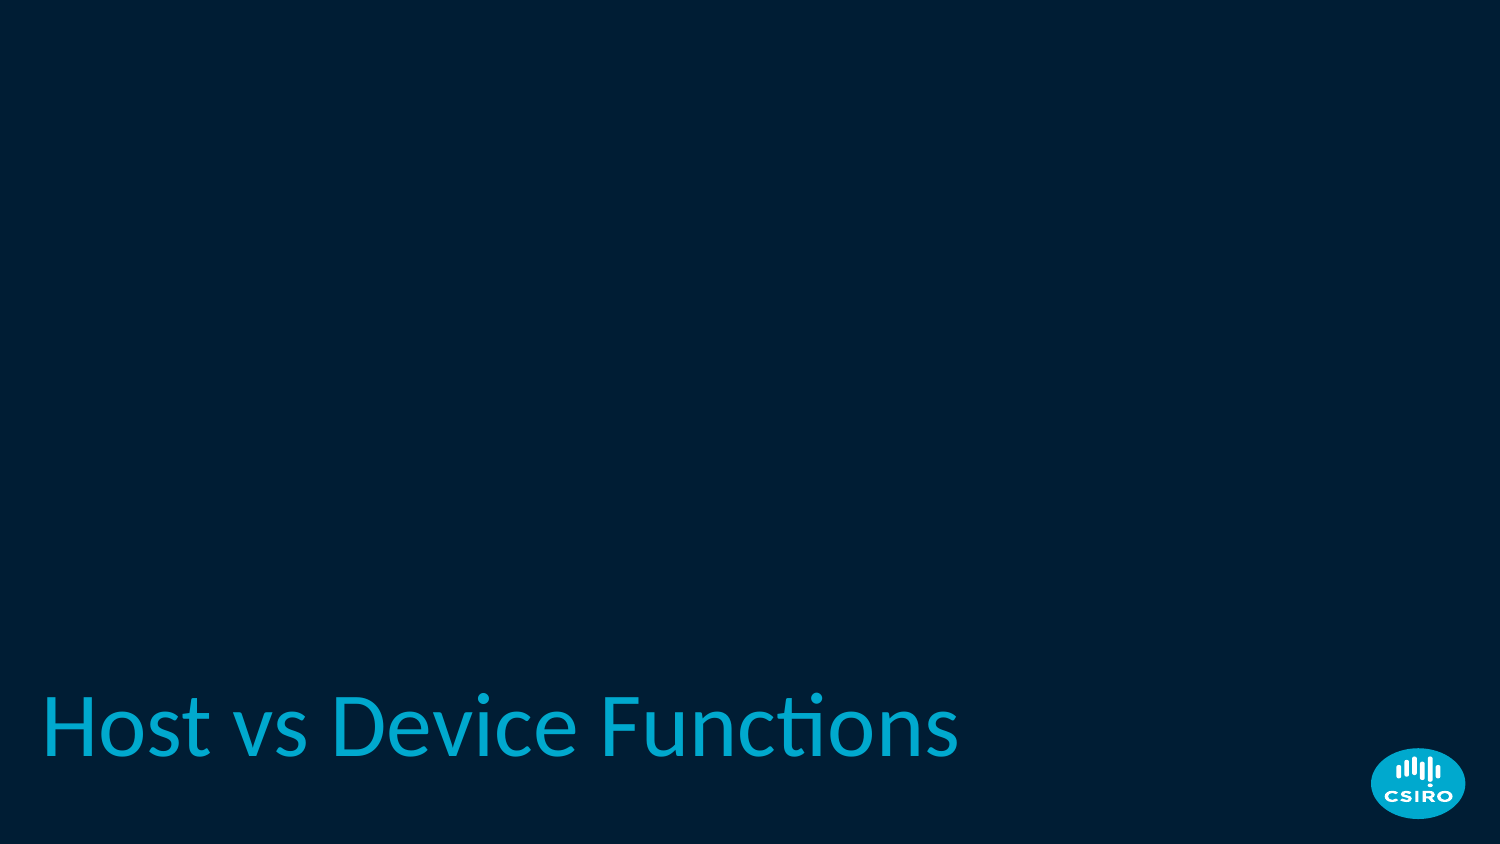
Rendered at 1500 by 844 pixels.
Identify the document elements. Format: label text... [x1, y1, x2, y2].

list Host vs Device Functions [41, 185, 1223, 777]
